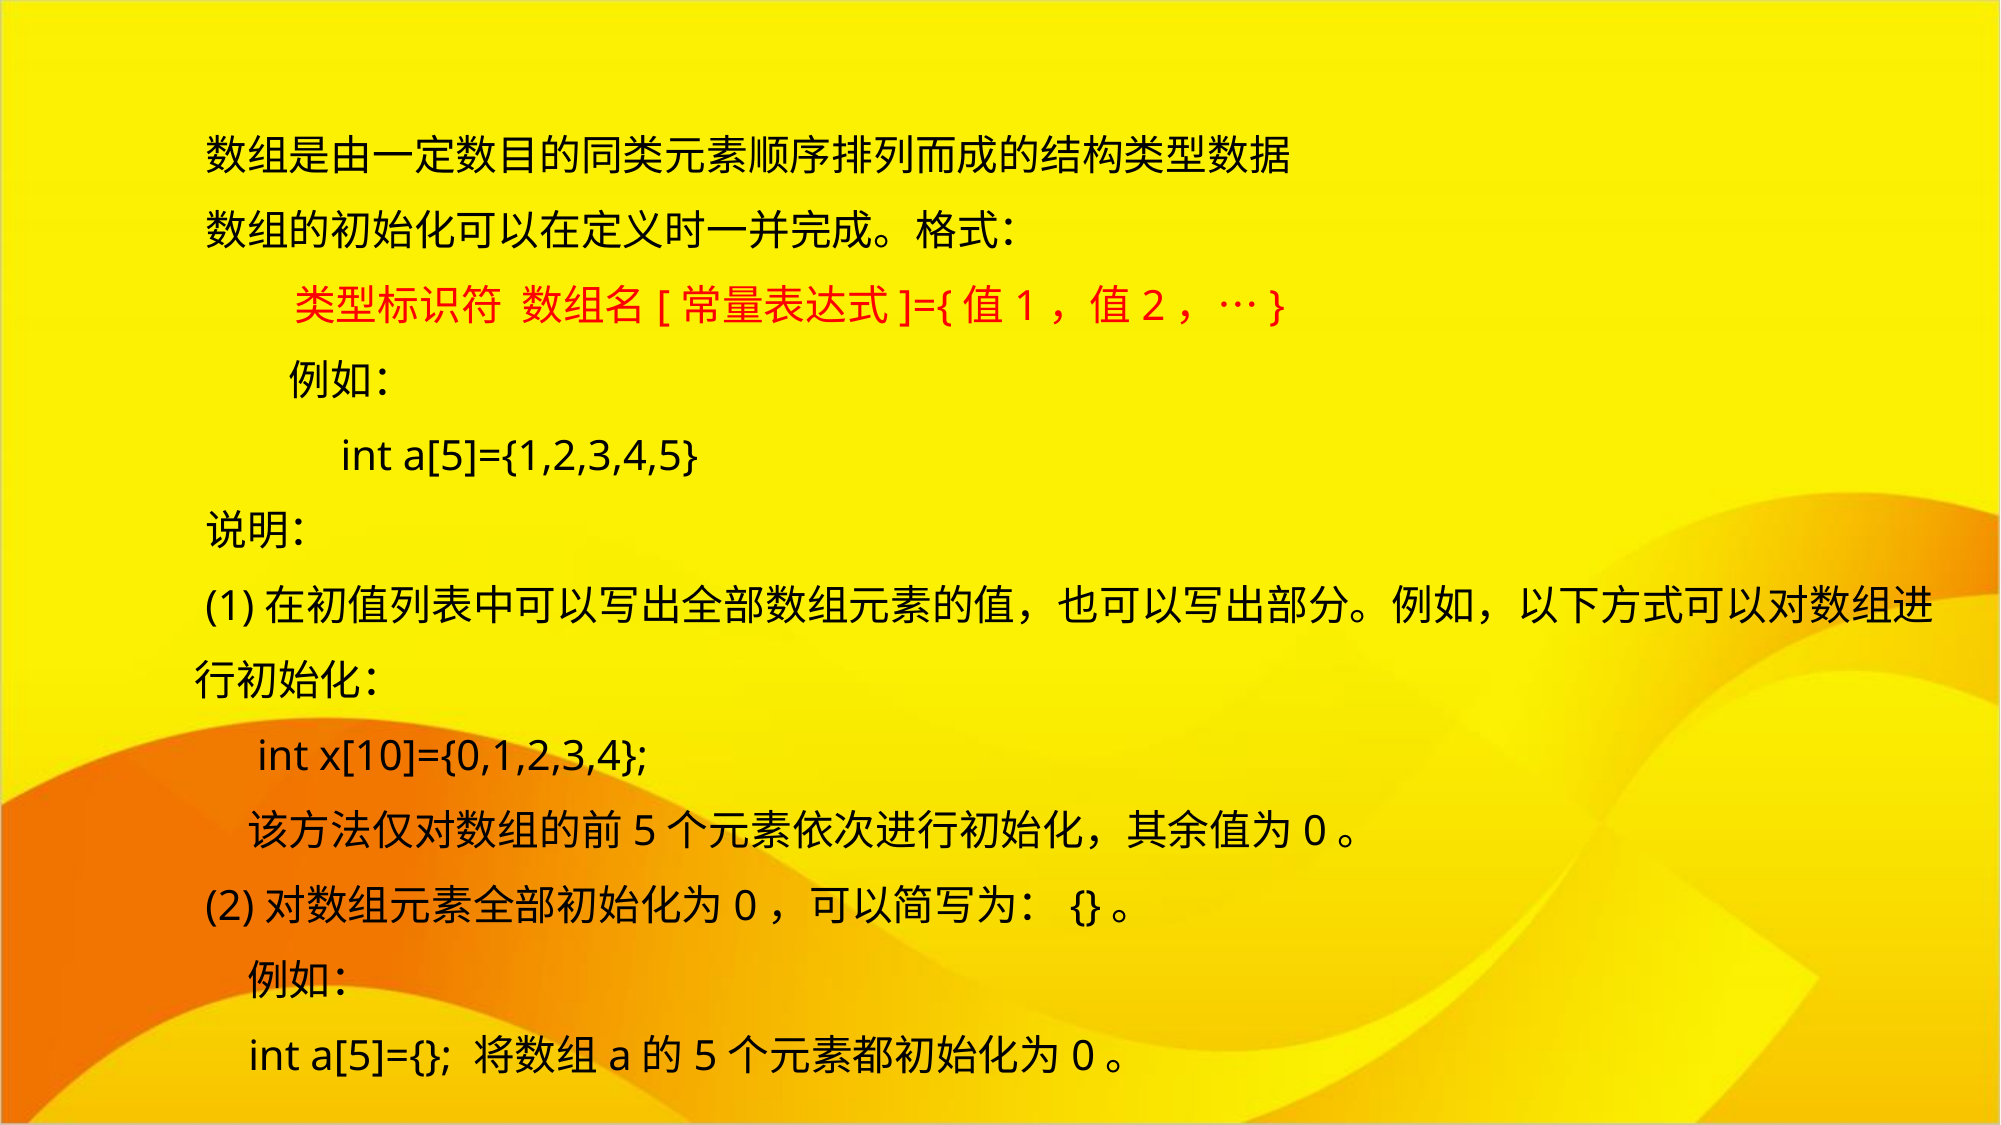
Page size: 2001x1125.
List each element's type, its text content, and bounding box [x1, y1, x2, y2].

picture [0, 0, 2001, 1125]
text_box 数组是由一定数目的同类元素顺序排列而成的结构类型数据 数组的初始化可以在定义时一并完成。格式： 类型标识符 数组名[常量表达式]={值1，值2，…} 例如： int a[5]={1,2,3,4,5} 说明： (1)在初值列表中可以写出全部数组元素的值，也可以写出部分。例如，以下方式可以对数组进行初始化： int x[10]={0,1,2,3,4}; 该方法仅对数组的前5个元素依次进行初始化，其余值为0。 (2)对数组元素全部初始化为0，可以简写为：{}。 例如： int a[5]={}; 将数组a的5个元素都初始化为0。 [179, 96, 1972, 1087]
